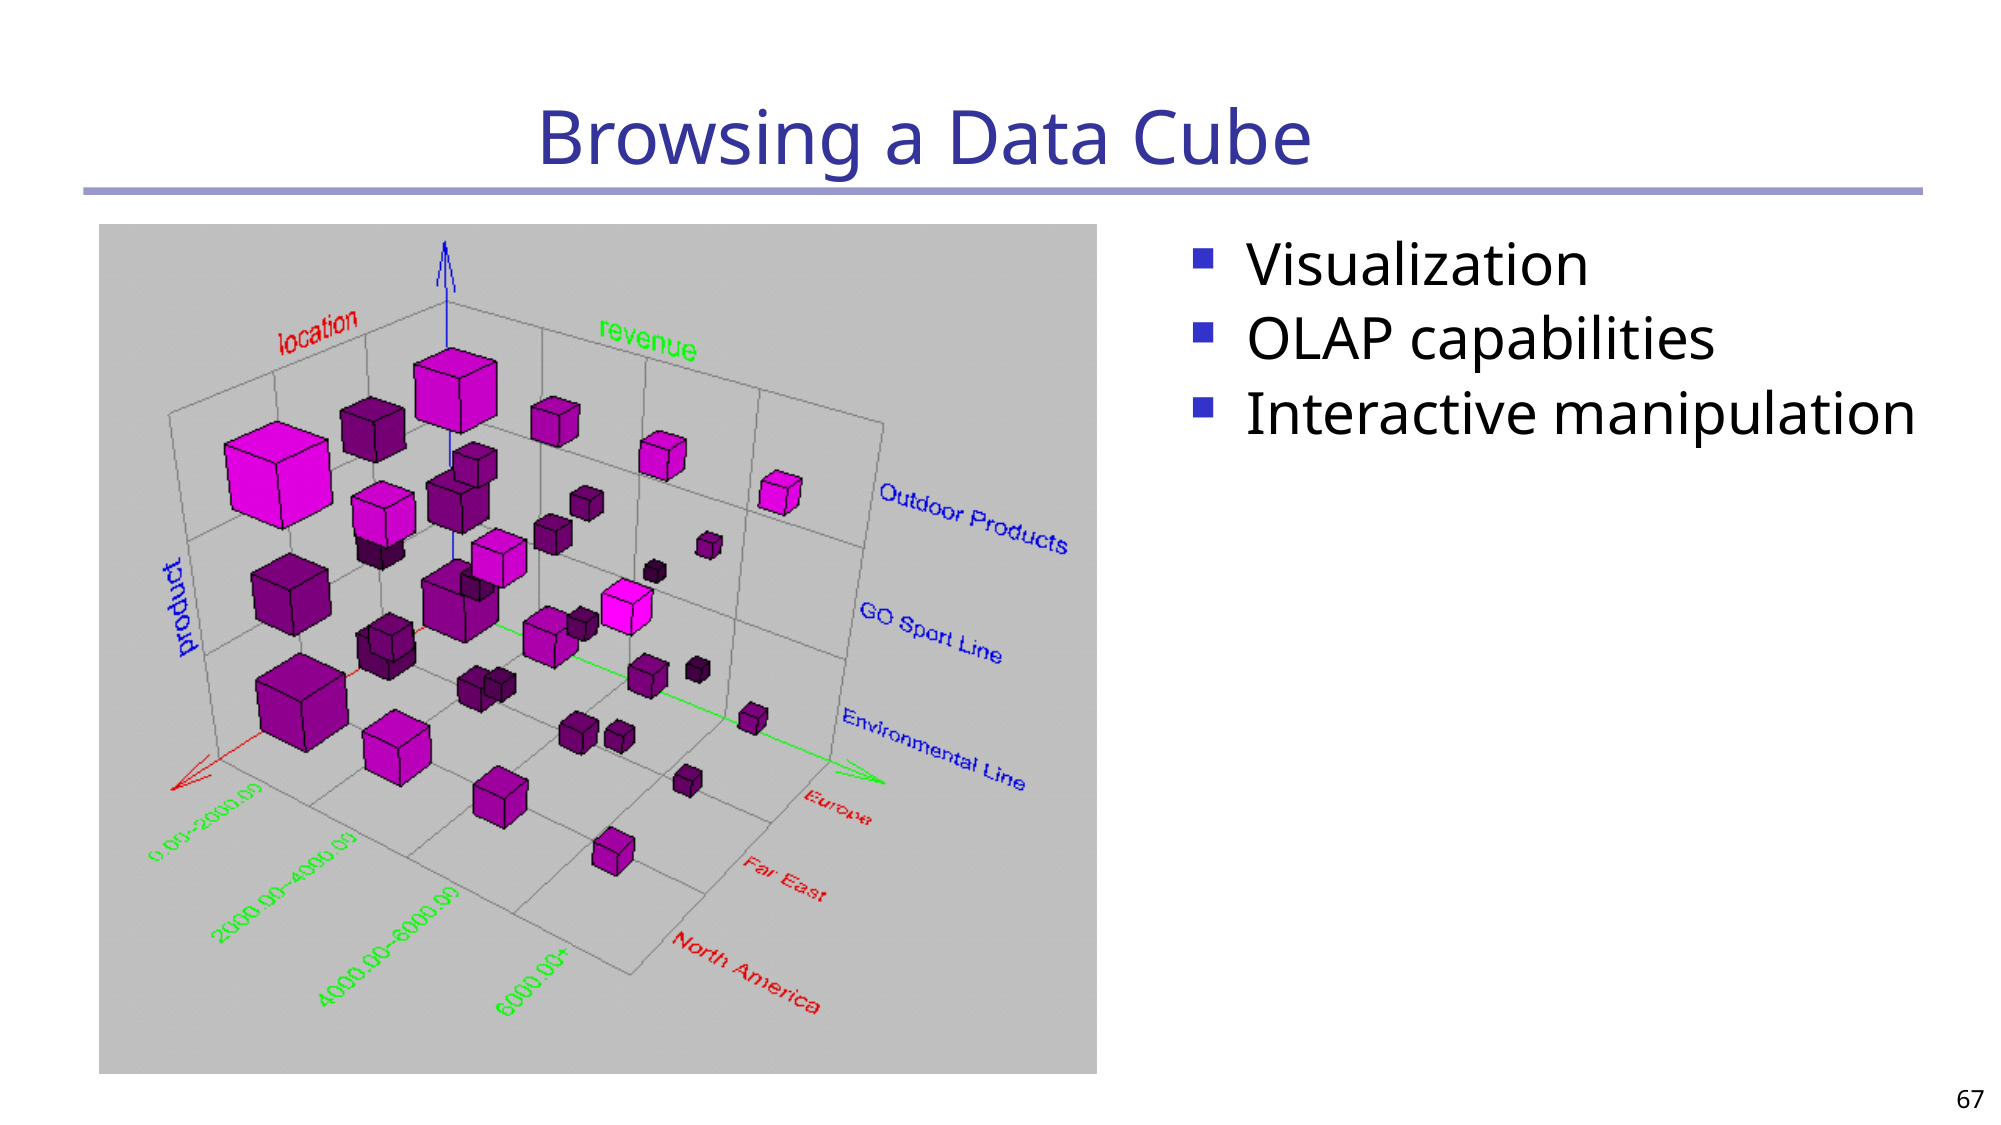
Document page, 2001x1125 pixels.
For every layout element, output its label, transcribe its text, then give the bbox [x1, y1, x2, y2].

picture [99, 224, 1097, 1074]
slide_number 67 [1583, 1049, 2000, 1125]
list Visualization OLAP capabilities Interactive manipulation [1175, 227, 1950, 465]
title Browsing a Data Cube [474, 37, 1375, 188]
